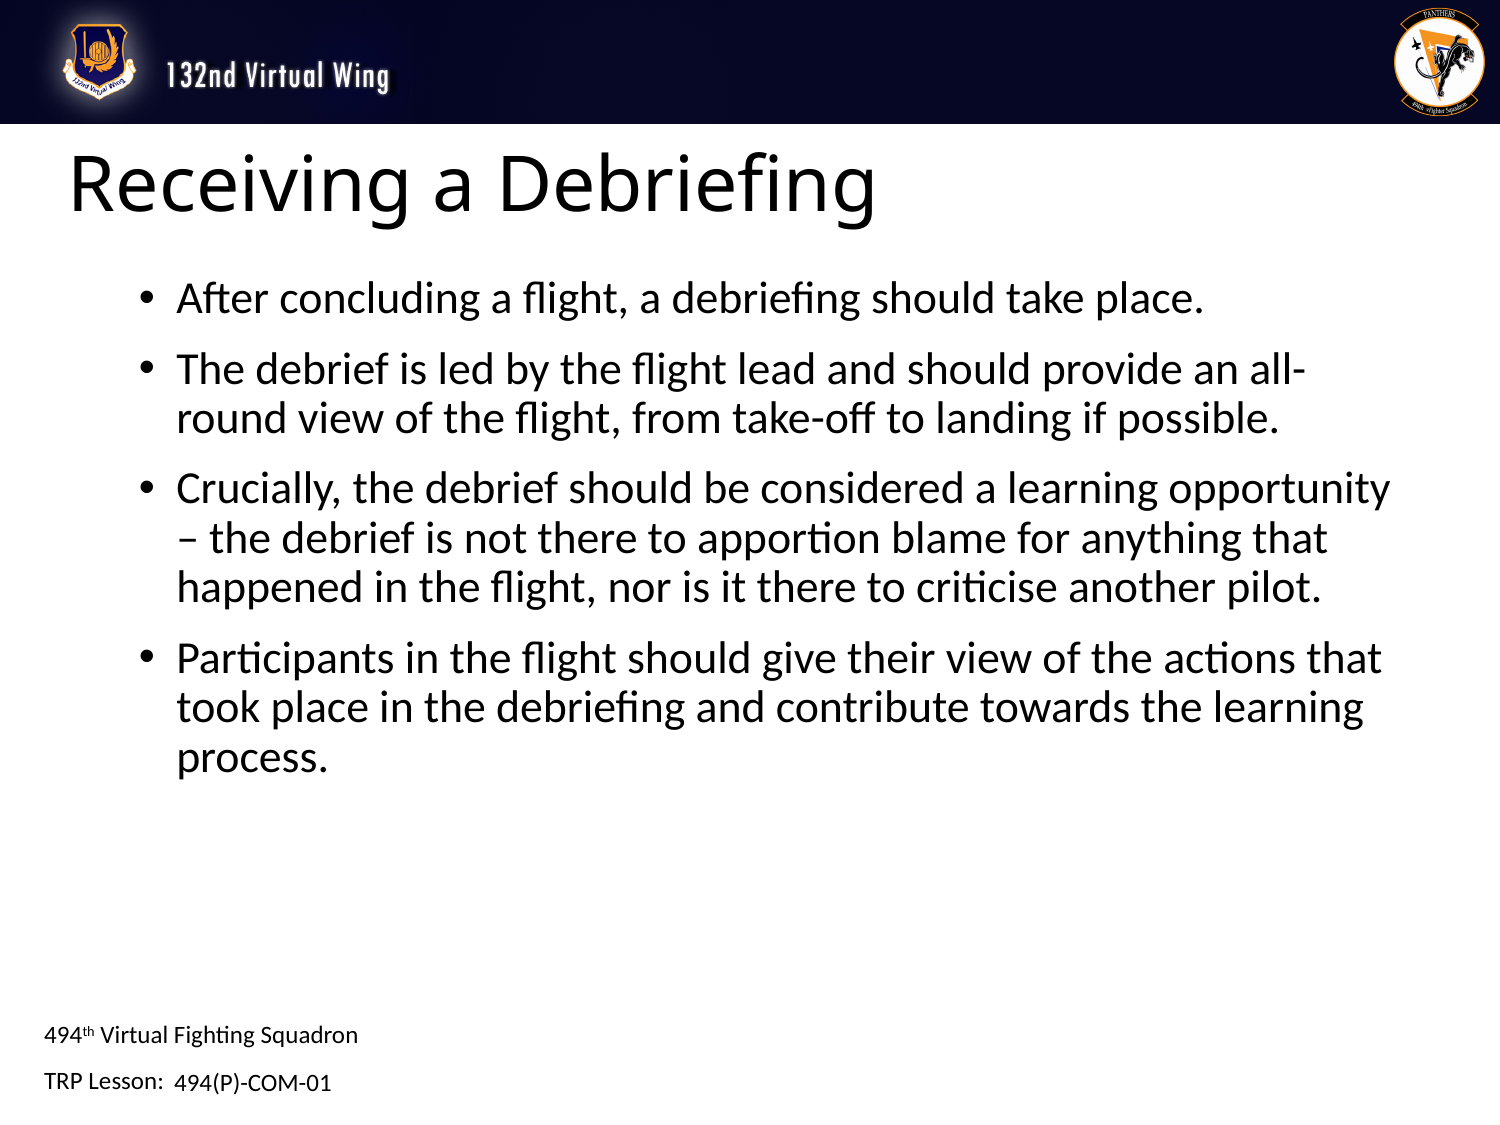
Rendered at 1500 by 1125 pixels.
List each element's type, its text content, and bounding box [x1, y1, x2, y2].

list After concluding a flight, a debriefing should take place. The debrief is led by the flight lead and should provide an all-round view of the flight, from take-off to landing if possible. Crucially, the debrief should be considered a learning opportunity – the debrief is not there to apportion blame for anything that happened in the flight, nor is it there to criticise another pilot. Participants in the flight should give their view of the actions that took place in the debriefing and contribute towards the learning process. [123, 267, 1418, 981]
picture [0, 0, 1500, 124]
title Receiving a Debriefing [53, 137, 1347, 268]
text_box 494(P)-COM-01 [159, 1058, 396, 1104]
